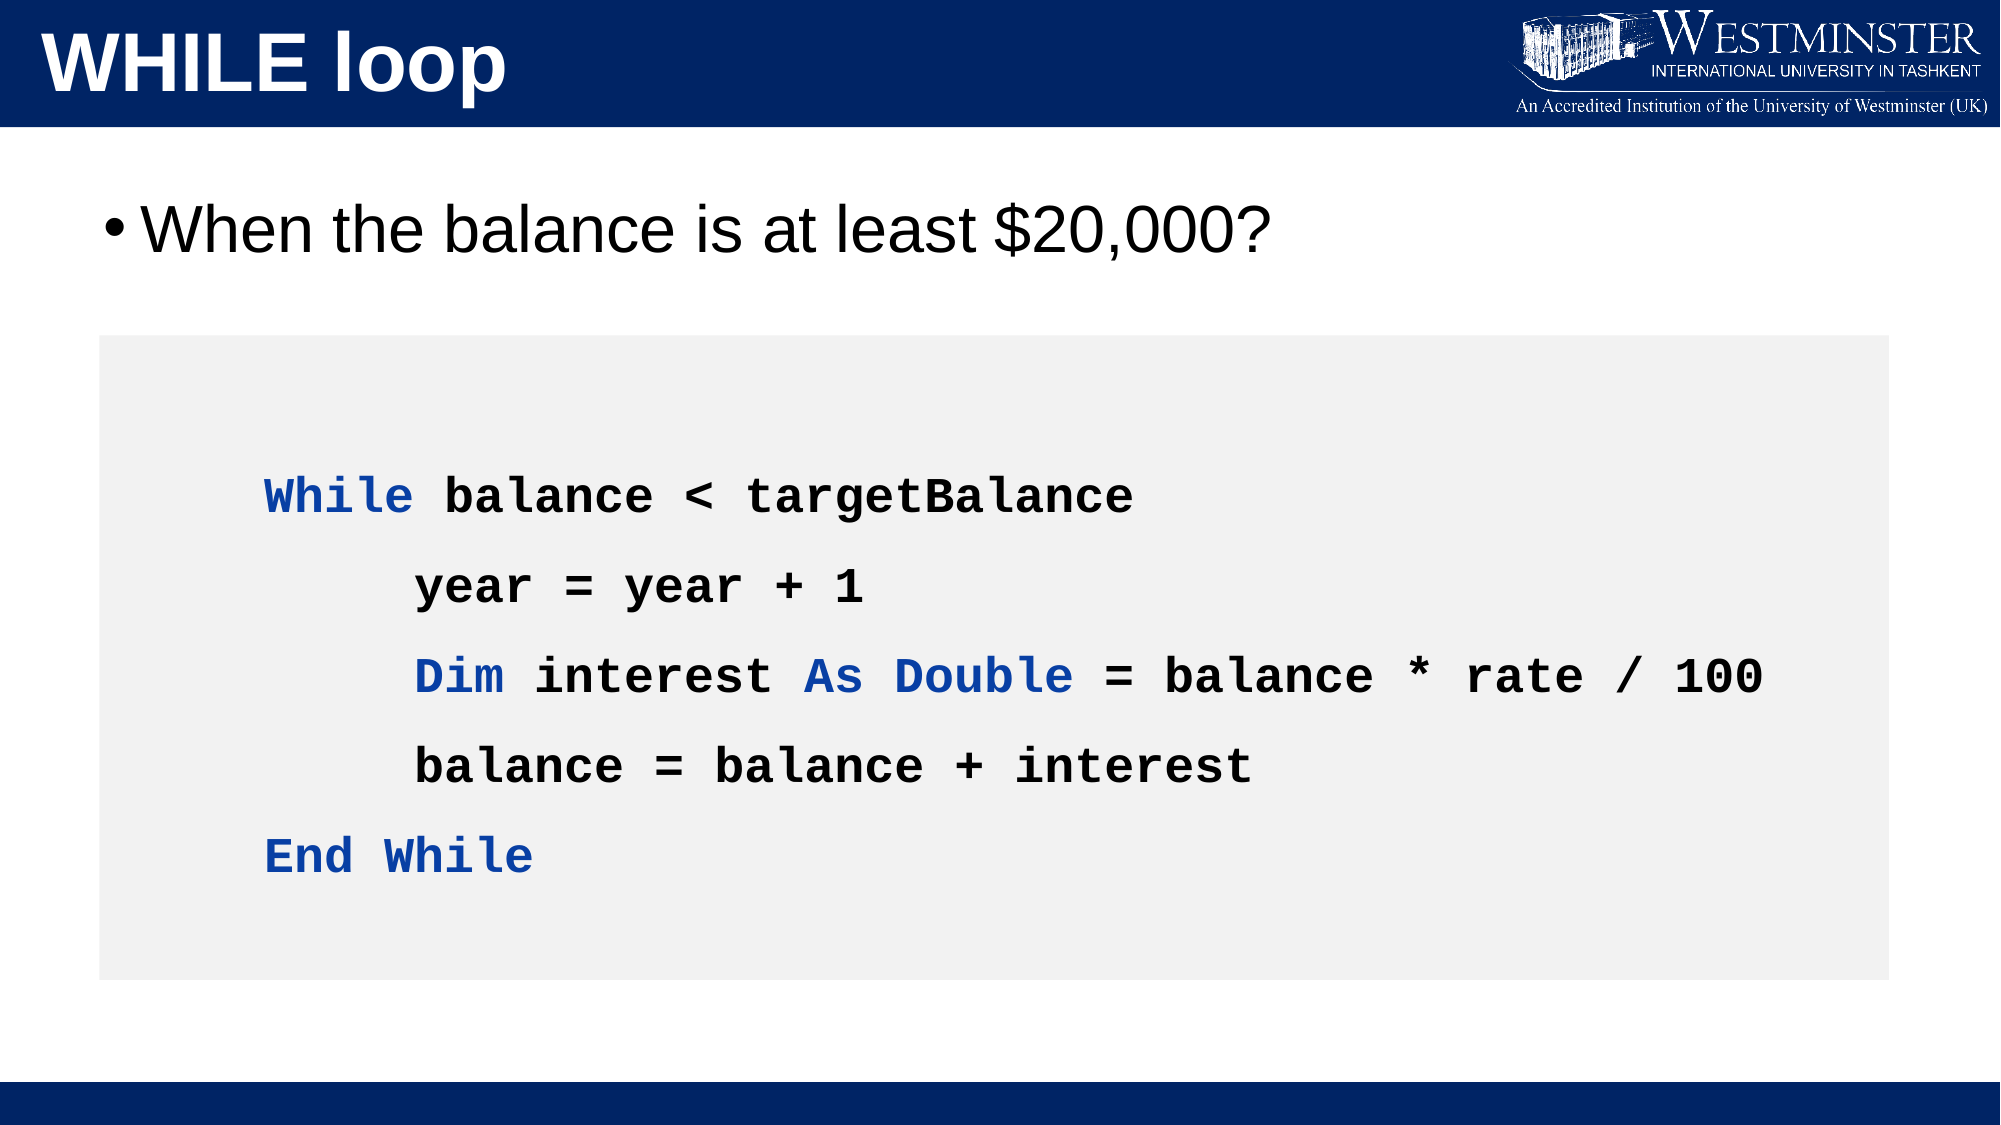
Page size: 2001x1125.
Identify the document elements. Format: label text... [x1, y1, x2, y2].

list When the balance is at least $20,000? [88, 187, 1925, 1009]
picture [1506, 10, 1987, 116]
list WHILE loop [26, 21, 1407, 108]
